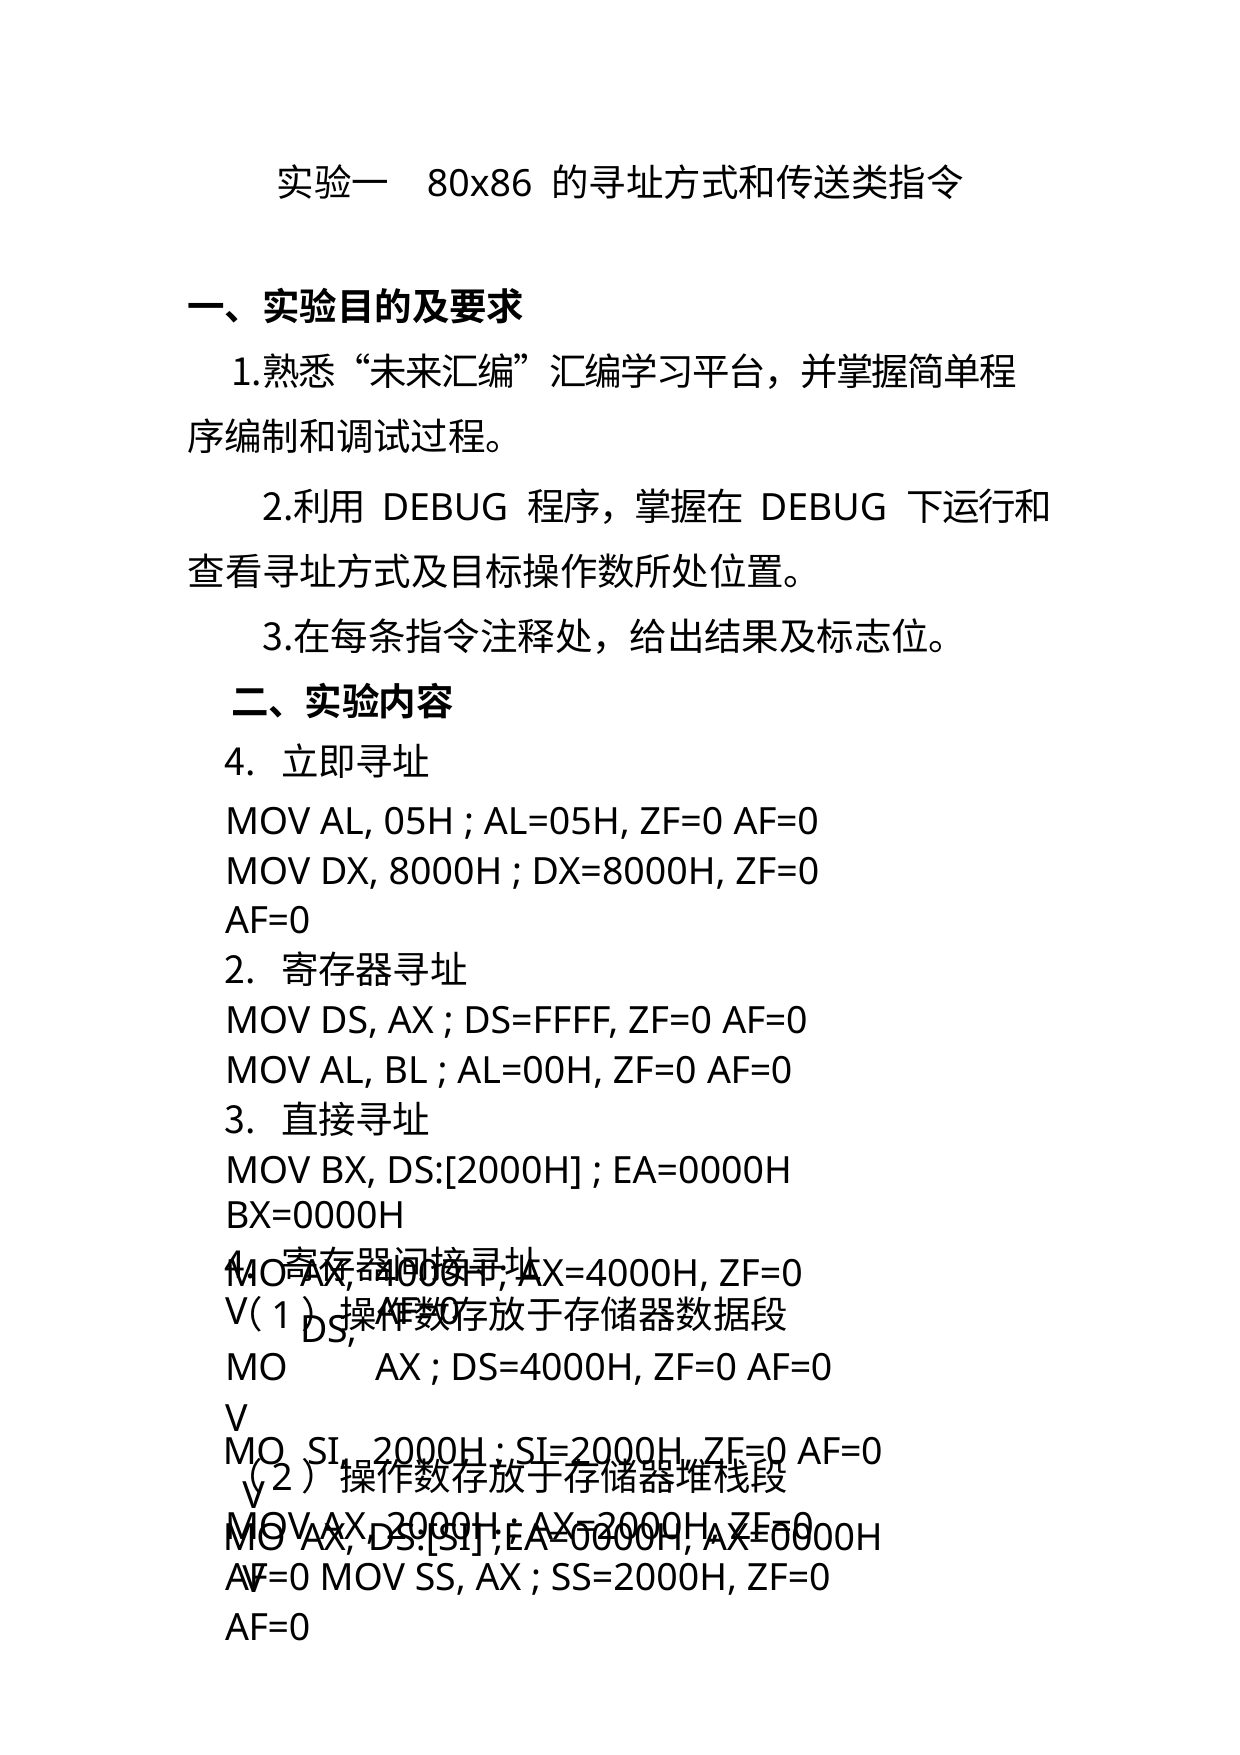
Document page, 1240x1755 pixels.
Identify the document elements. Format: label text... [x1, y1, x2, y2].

table_header 4000H ; AX=4000H, ZF=0 AF=0 AX ; DS=4000H, ZF=0 AF=0 [366, 1259, 887, 1431]
text_box （2）操作数存放于存储器堆栈段 MOV AX, 2000H ; AX=2000H, ZF=0 AF=0 MOV SS, AX ; SS=2000H, ZF=0 AF=0 [222, 1445, 884, 1648]
table_header MOV MOV [220, 1259, 291, 1431]
text_box 实验一 80x86 的寻址方式和传送类指令 一、实验目的及要求 熟悉“未来汇编”汇编学习平台，并掌握简单程序编制和调试过程。 利用 DEBUG 程序，掌握在 DEBUG 下运行和查看寻址方式及目标操作数所处位置。 在每条指令注释处，给出结果及标志位。二、实验内容 立即寻址 MOV AL, 05H ; AL=05H, ZF=0 AF=0 MOV DX, 8000H ; DX=8000H, ZF=0 AF=0 寄存器寻址 MOV DS, AX ; DS=FFFF, ZF=0 AF=0 MOV AL, BL ; AL=00H, ZF=0 AF=0 直接寻址 MOV BX, DS:[2000H] ; EA=0000H BX=0000H 寄存器间接寻址 （1）操作数存放于存储器数据段 [185, 156, 1056, 1337]
table_header AX, DS, [291, 1259, 366, 1431]
table_cell SI, [291, 1431, 366, 1445]
table_cell 2000H ; SI=2000H, ZF=0 AF=0 [366, 1431, 887, 1520]
table_cell MOV [220, 1431, 291, 1520]
